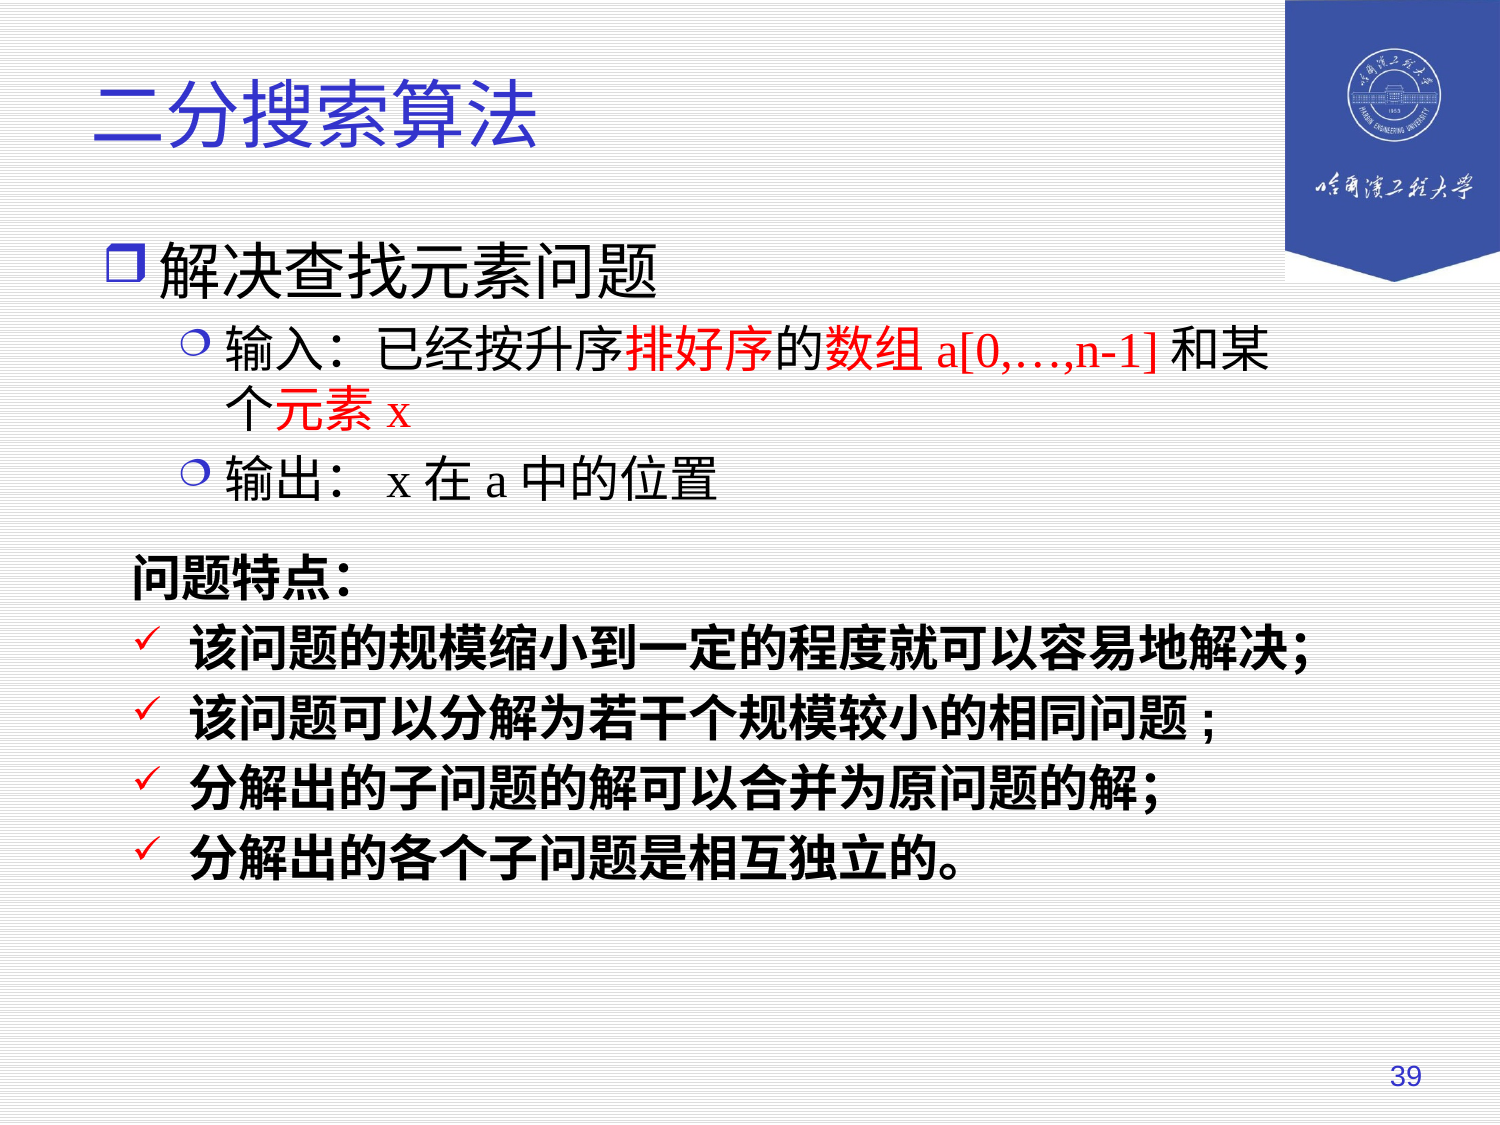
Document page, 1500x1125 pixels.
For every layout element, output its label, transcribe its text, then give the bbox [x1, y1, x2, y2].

list 解决查找元素问题 输入：已经按升序排好序的数组a[0,…,n-1]和某个元素x 输出：x在a中的位置 [87, 224, 1329, 1025]
text_box 问题特点： 该问题的规模缩小到一定的程度就可以容易地解决； 该问题可以分解为若干个规模较小的相同问题; 分解出的子问题的解可以合并为原问题的解； 分解出的各个子问题是相互独立的。 [117, 539, 1393, 965]
title 二分搜索算法 [75, 37, 1350, 188]
slide_number 39 [1362, 1049, 1438, 1125]
picture [1285, 0, 1500, 282]
